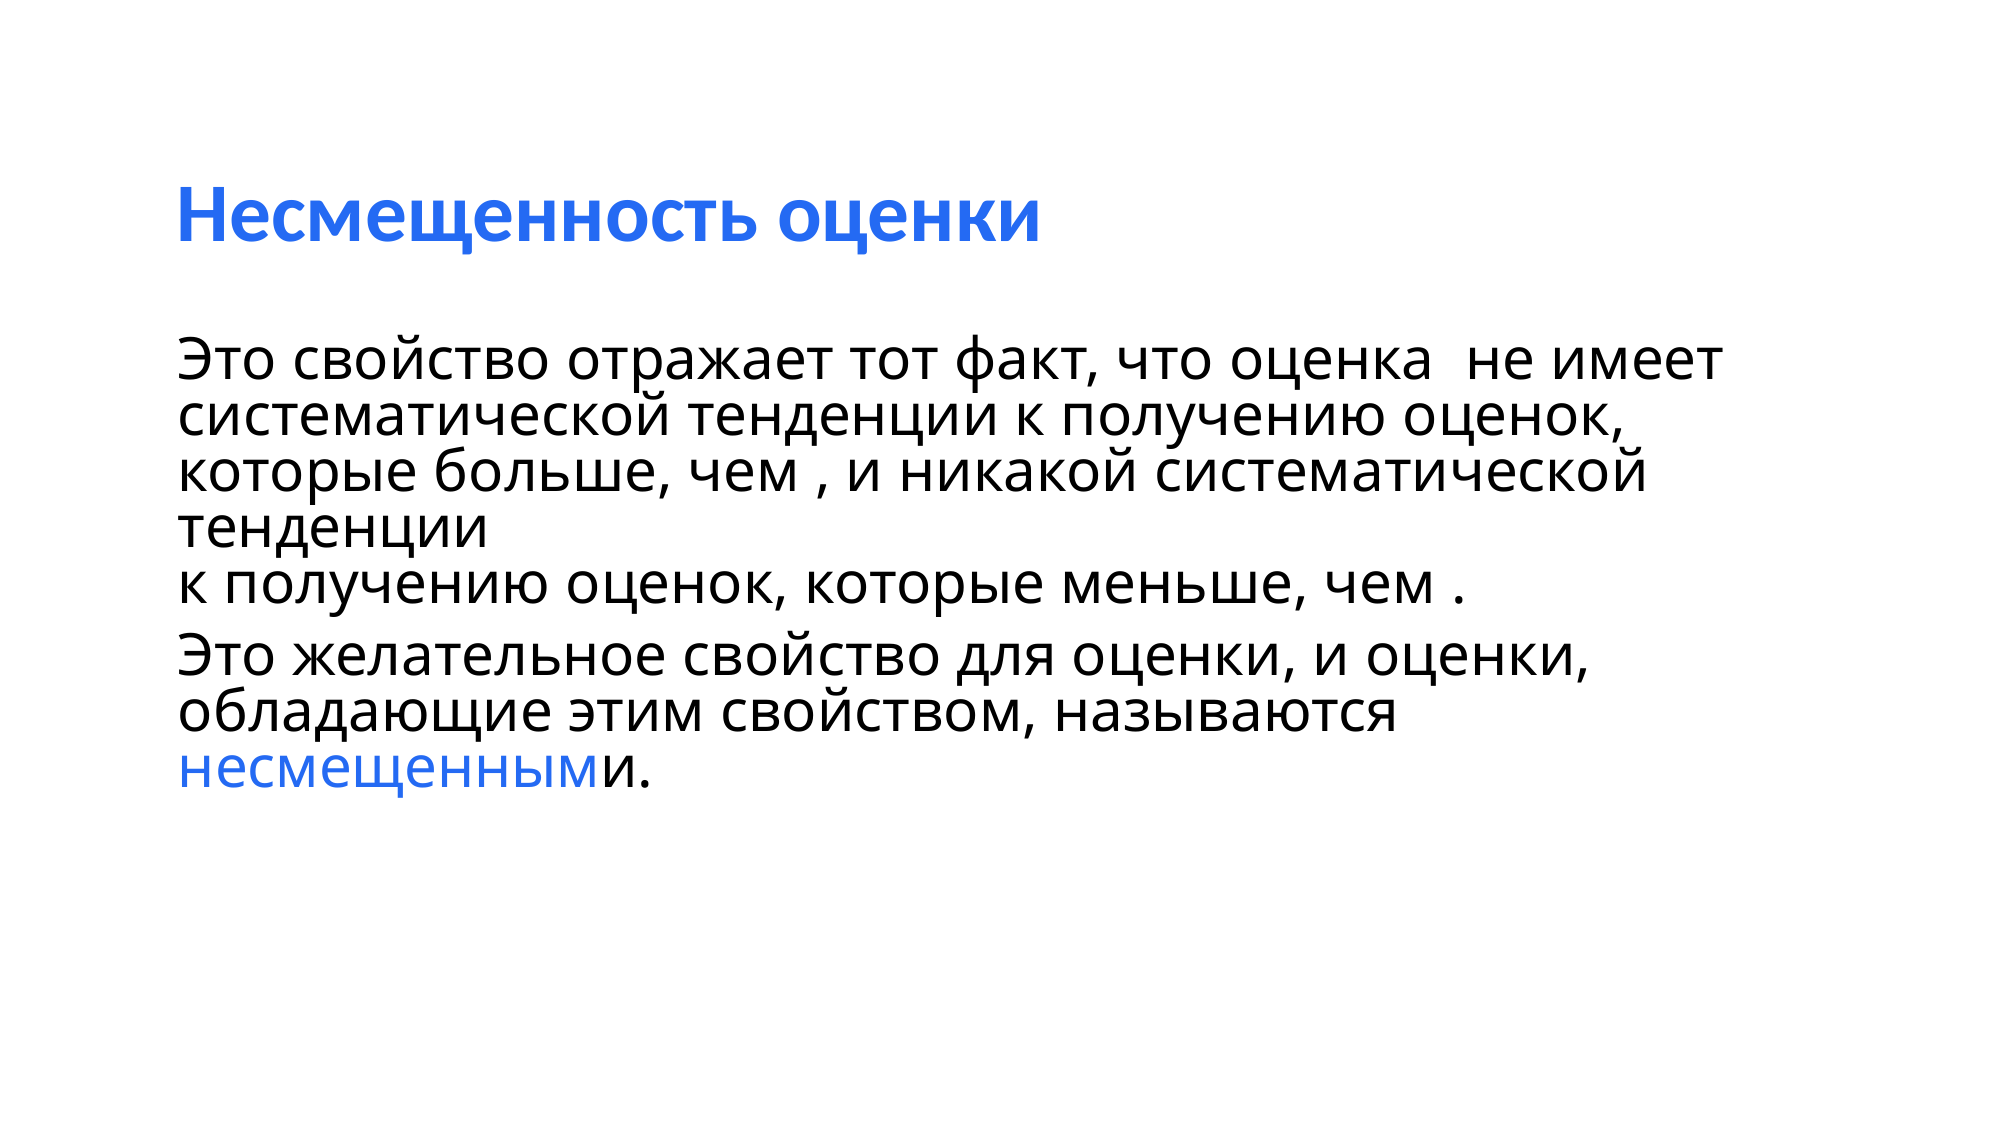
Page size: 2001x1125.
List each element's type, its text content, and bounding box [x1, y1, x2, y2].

text_box [161, 361, 1839, 964]
text_box Несмещенность оценки [162, 162, 1839, 269]
